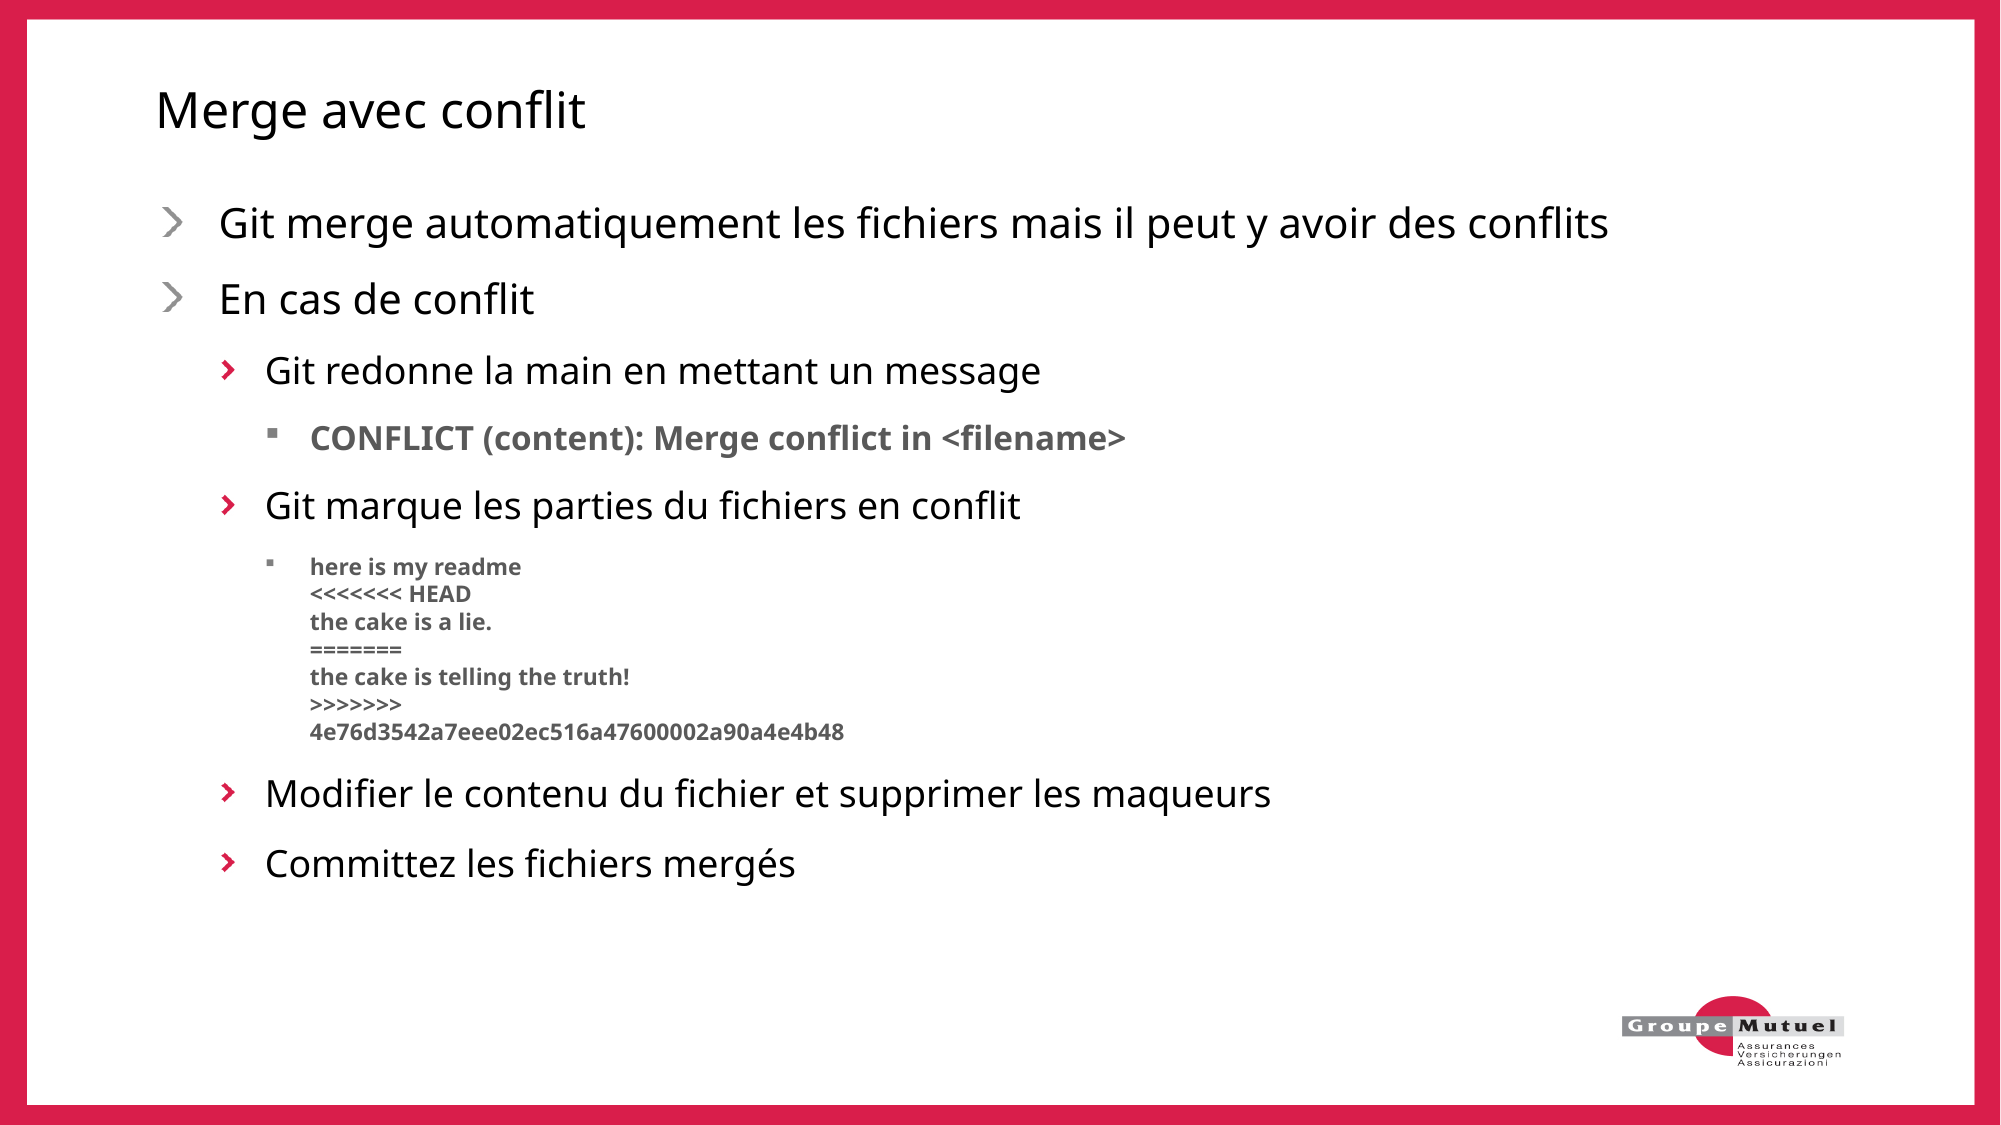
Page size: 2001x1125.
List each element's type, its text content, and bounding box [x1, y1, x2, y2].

picture [0, 0, 2001, 1125]
title Merge avec conflit [155, 78, 1844, 237]
list Git merge automatiquement les fichiers mais il peut y avoir des conflits En cas de conflit Git redonne la main en mettant un message CONFLICT (content): Merge conflict in <filename> Git marque les parties du fichiers en conflit here is my readme <<<<<<< HEAD the cake is a lie. ======= the cake is telling the truth! >>>>>>> 4e76d3542a7eee02ec516a47600002a90a4e4b48 Modifier le contenu du fichier et supprimer les maqueurs Committez les fichiers mergés [162, 197, 1850, 961]
